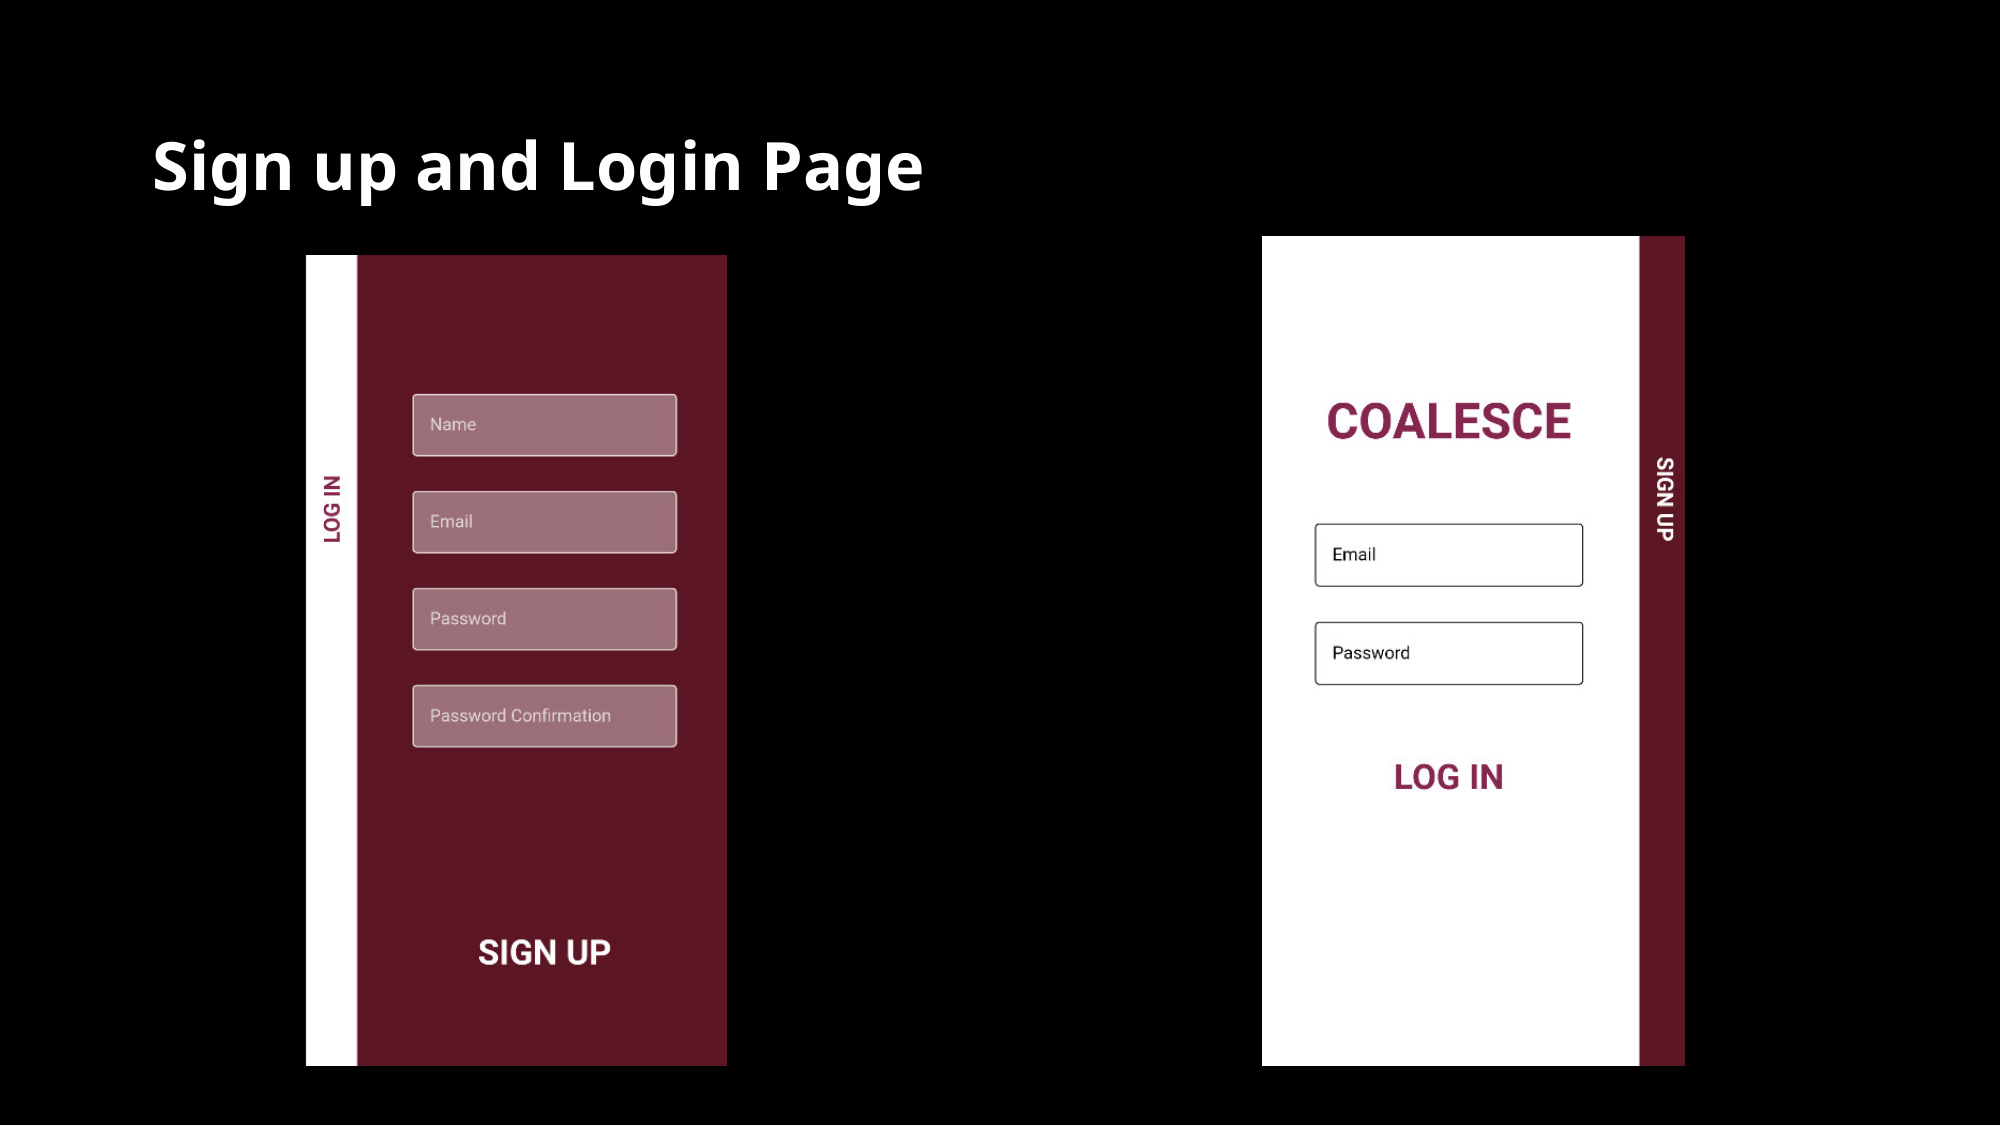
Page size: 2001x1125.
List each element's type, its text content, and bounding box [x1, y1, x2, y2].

picture [305, 255, 727, 1066]
picture [1262, 236, 1685, 1066]
title Sign up and Login Page [137, 59, 1863, 278]
